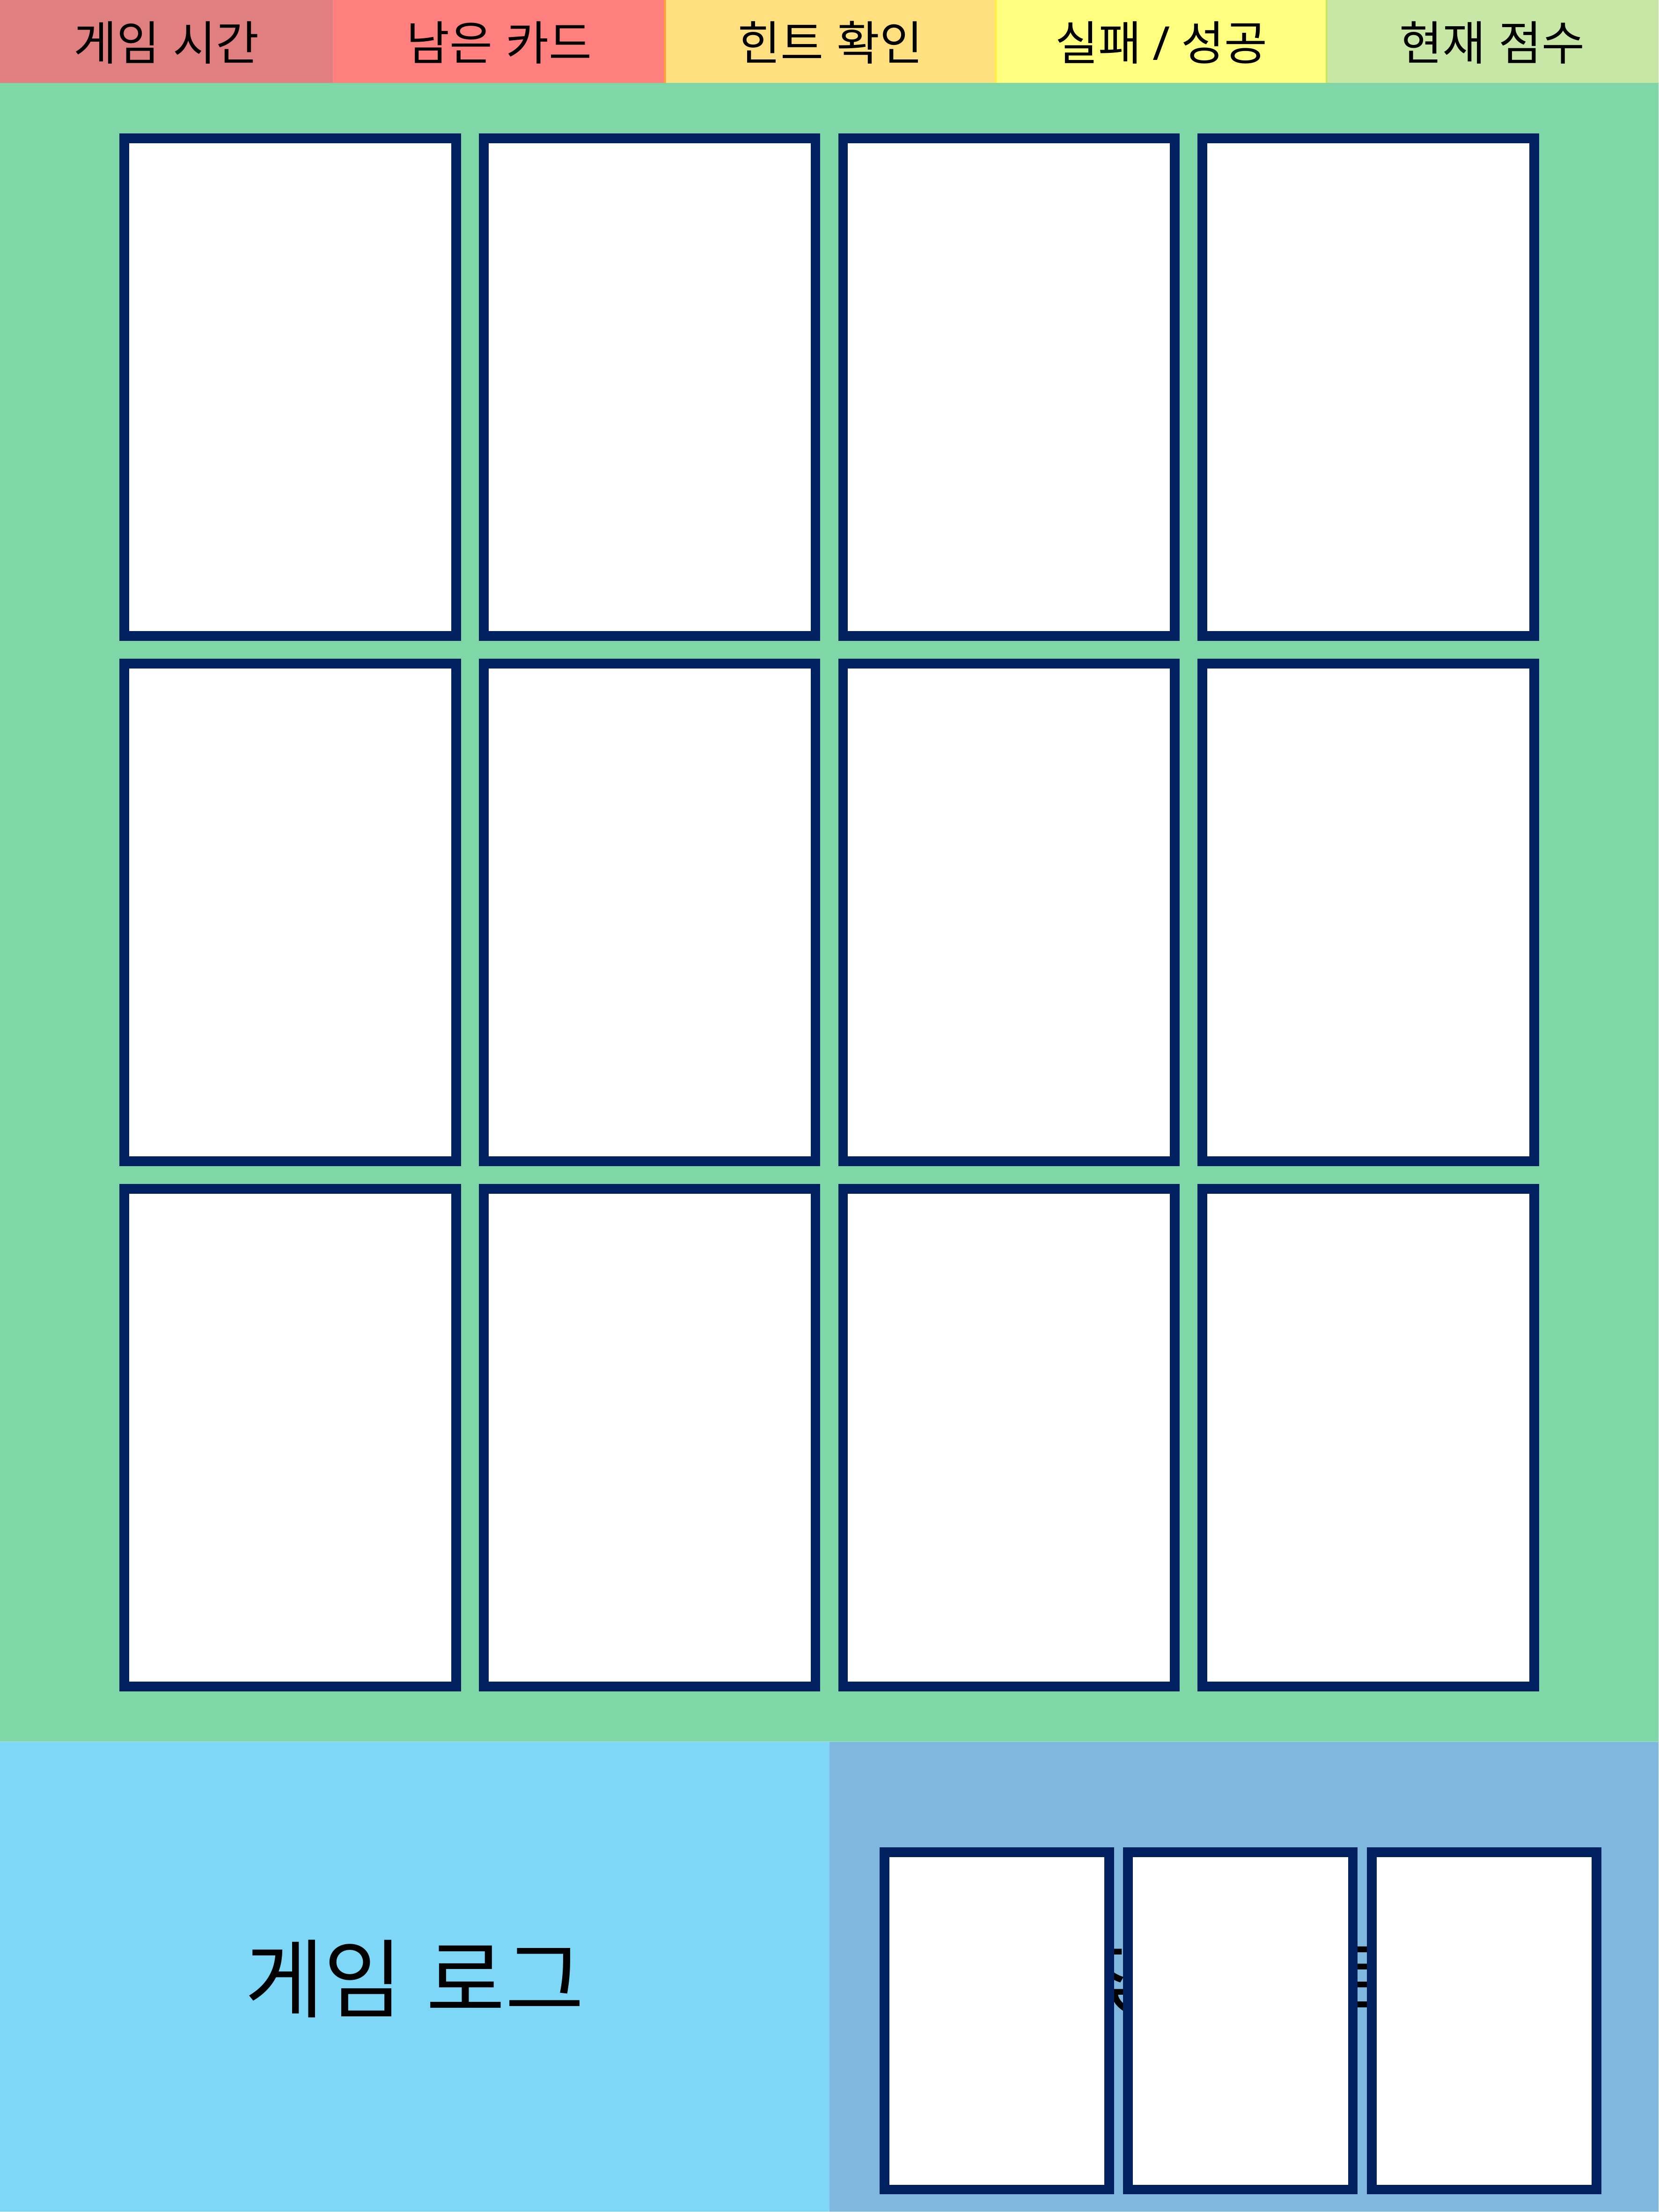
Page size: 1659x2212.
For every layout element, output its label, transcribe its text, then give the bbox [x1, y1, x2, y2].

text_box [884, 1852, 1597, 2190]
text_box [0, 1741, 1659, 2212]
text_box 현재 카드 [0, 83, 1659, 1741]
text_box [124, 138, 1534, 1687]
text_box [0, 0, 1659, 83]
